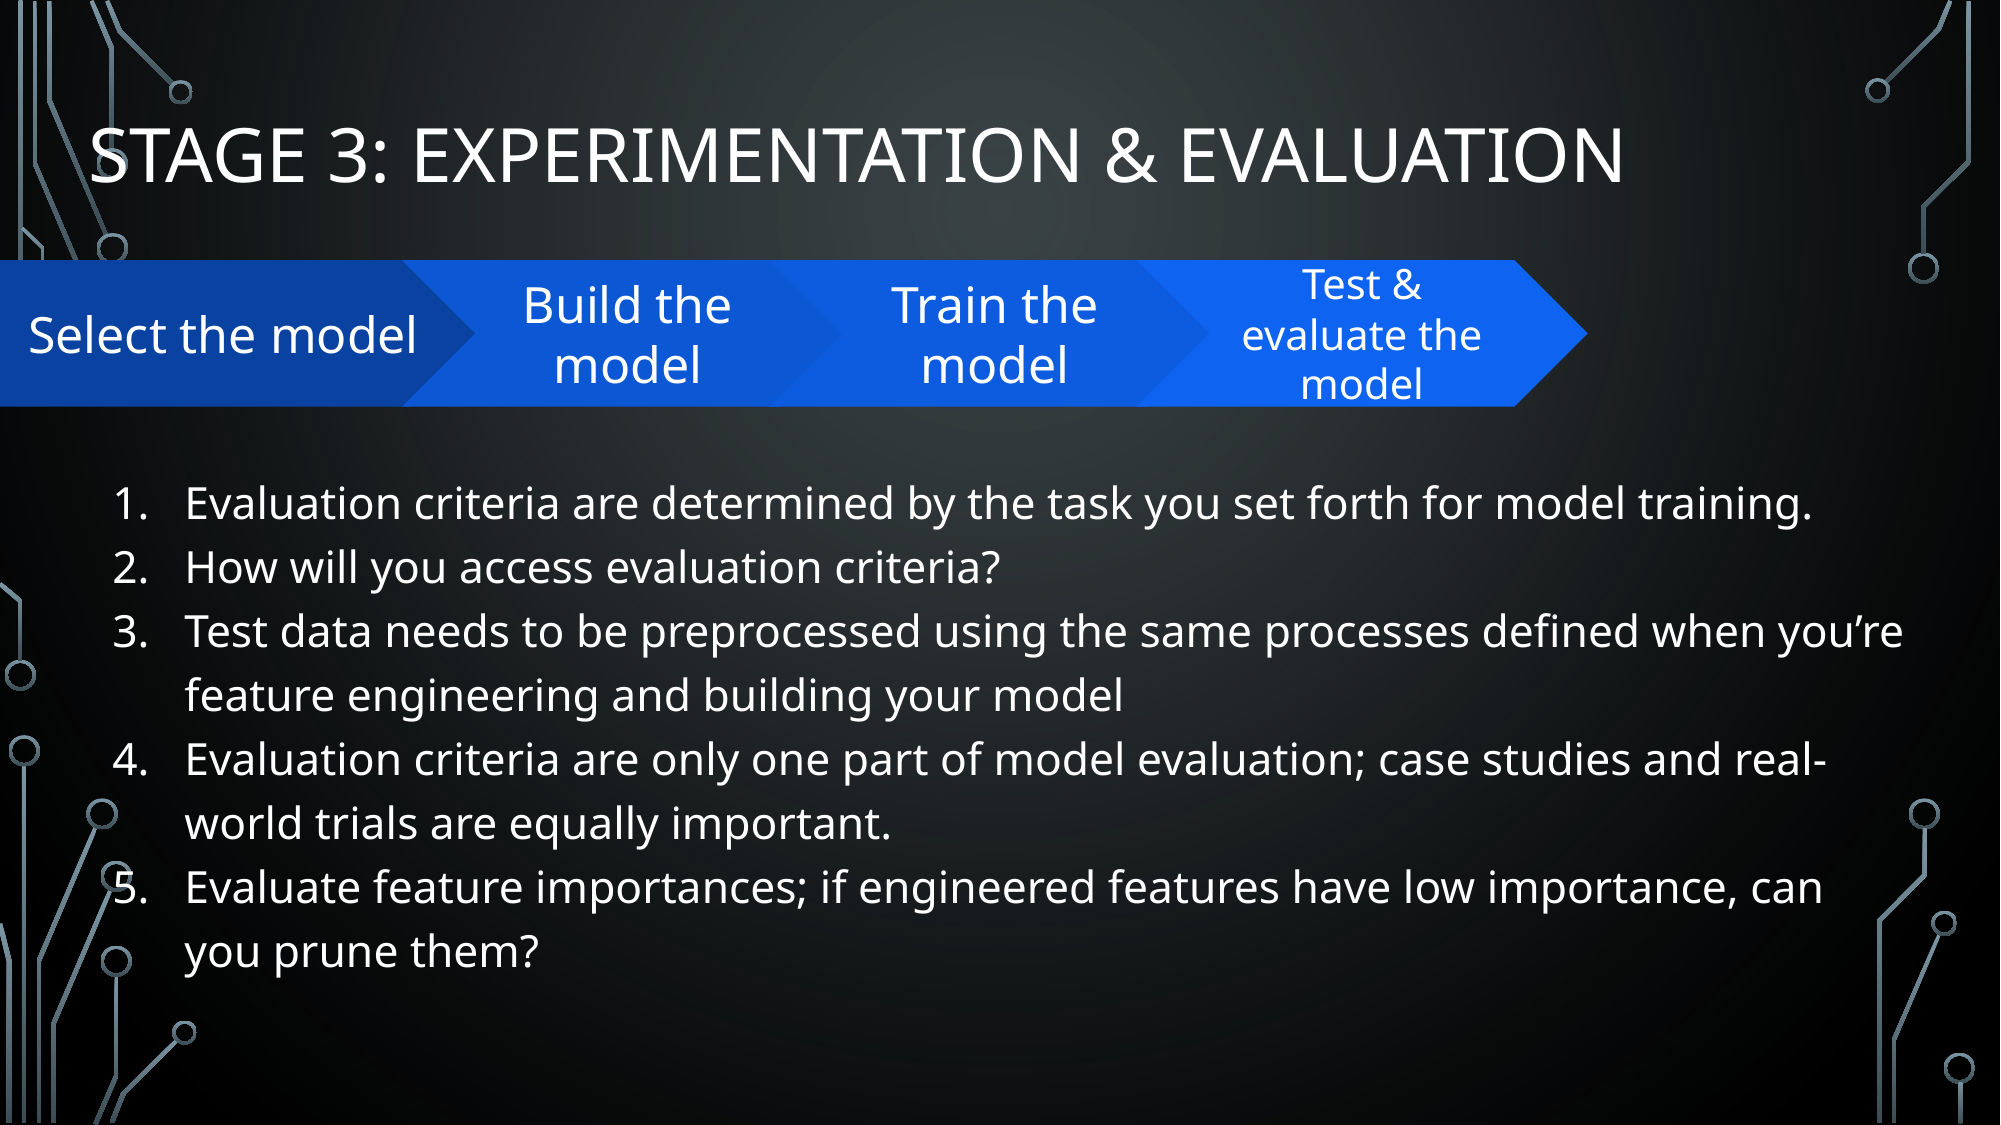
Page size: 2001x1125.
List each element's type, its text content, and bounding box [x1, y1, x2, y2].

text_box Test & evaluate the model [1136, 260, 1588, 407]
text_box Train the model [769, 260, 1208, 407]
text_box Build the model [402, 260, 841, 407]
text_box Select the model [0, 260, 474, 407]
list Evaluation criteria are determined by the task you set forth for model training. How will you access evaluation criteria? Test data needs to be preprocessed using the same processes defined when you’re feature engineering and building your model Evaluation criteria are only one part of model evaluation; case studies and real-world trials are equally important. Evaluate feature importances; if engineered features have low importance, can you prune them? [68, 444, 1932, 1000]
title Stage 3: Experimentation & Evaluation [68, 97, 1932, 223]
